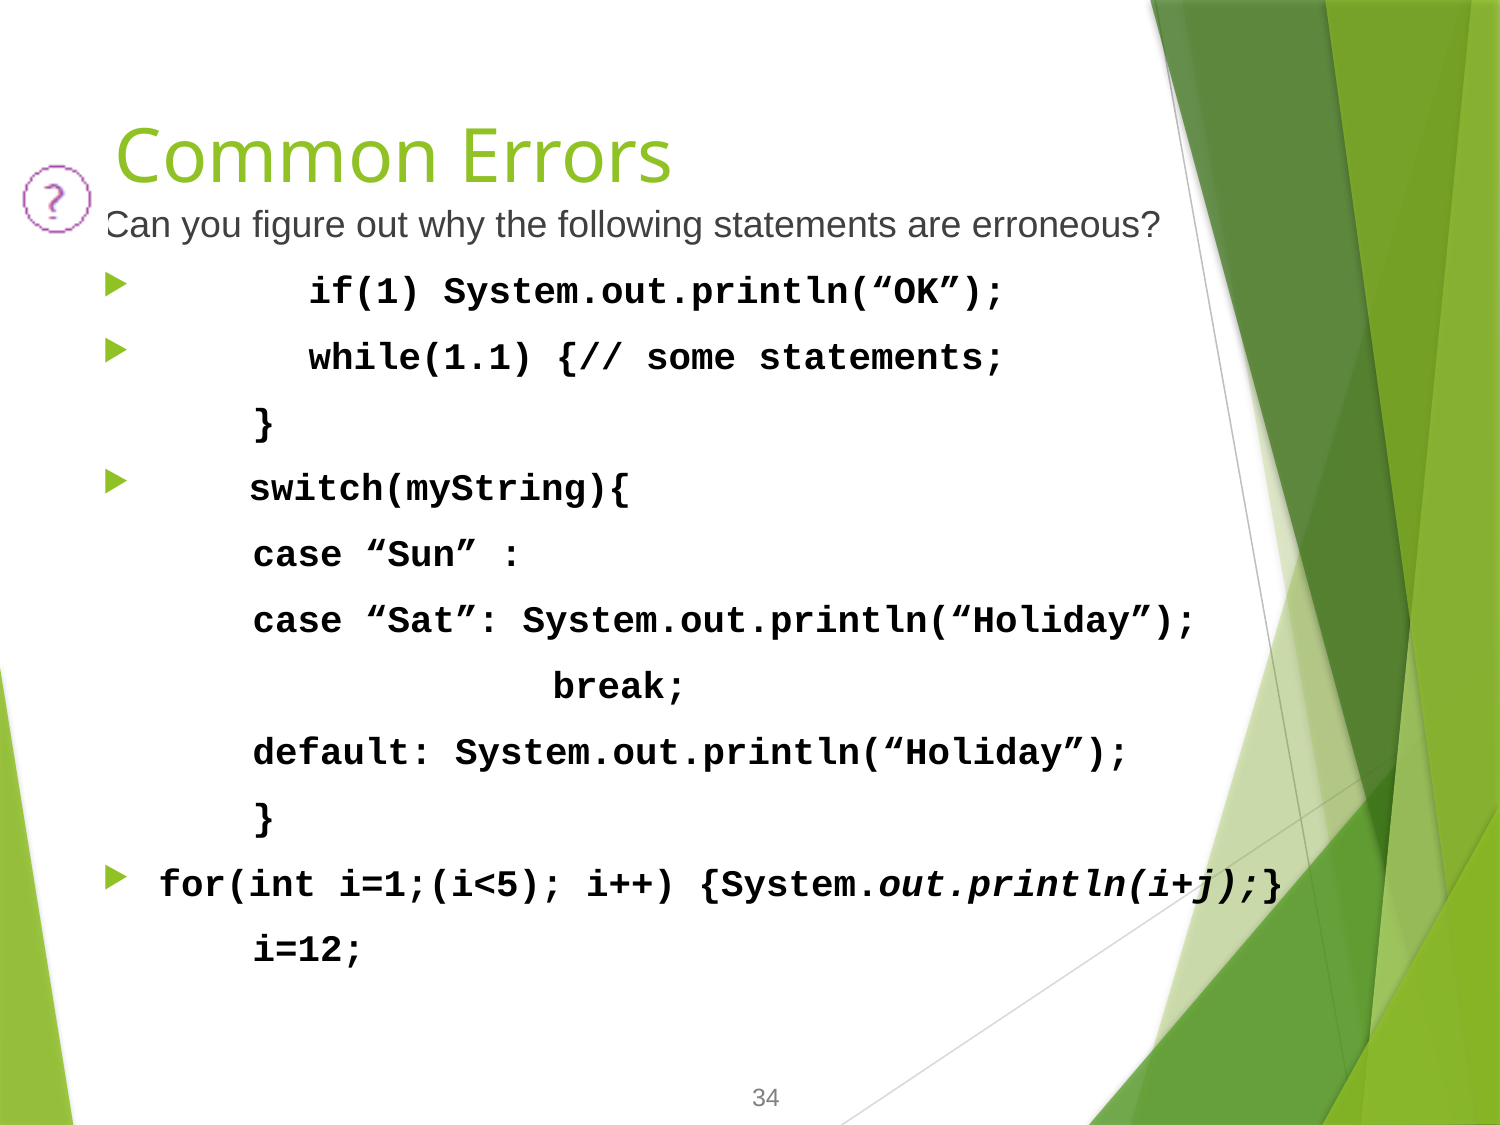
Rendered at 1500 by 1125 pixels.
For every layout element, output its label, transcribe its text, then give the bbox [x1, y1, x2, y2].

text_box 34 [737, 1074, 875, 1125]
picture [12, 158, 108, 243]
title Common Errors [99, 99, 1142, 192]
list Can you figure out why the following statements are erroneous? if(1) System.out.println(“OK”); while(1.1) {// some statements; } switch(myString){ case “Sun” : case “Sat”: System.out.println(“Holiday”); break; default: System.out.println(“Holiday”); } for(int i=1;(i<5); i++) {System.out.println(i+j);} i=12; [87, 192, 1475, 1063]
